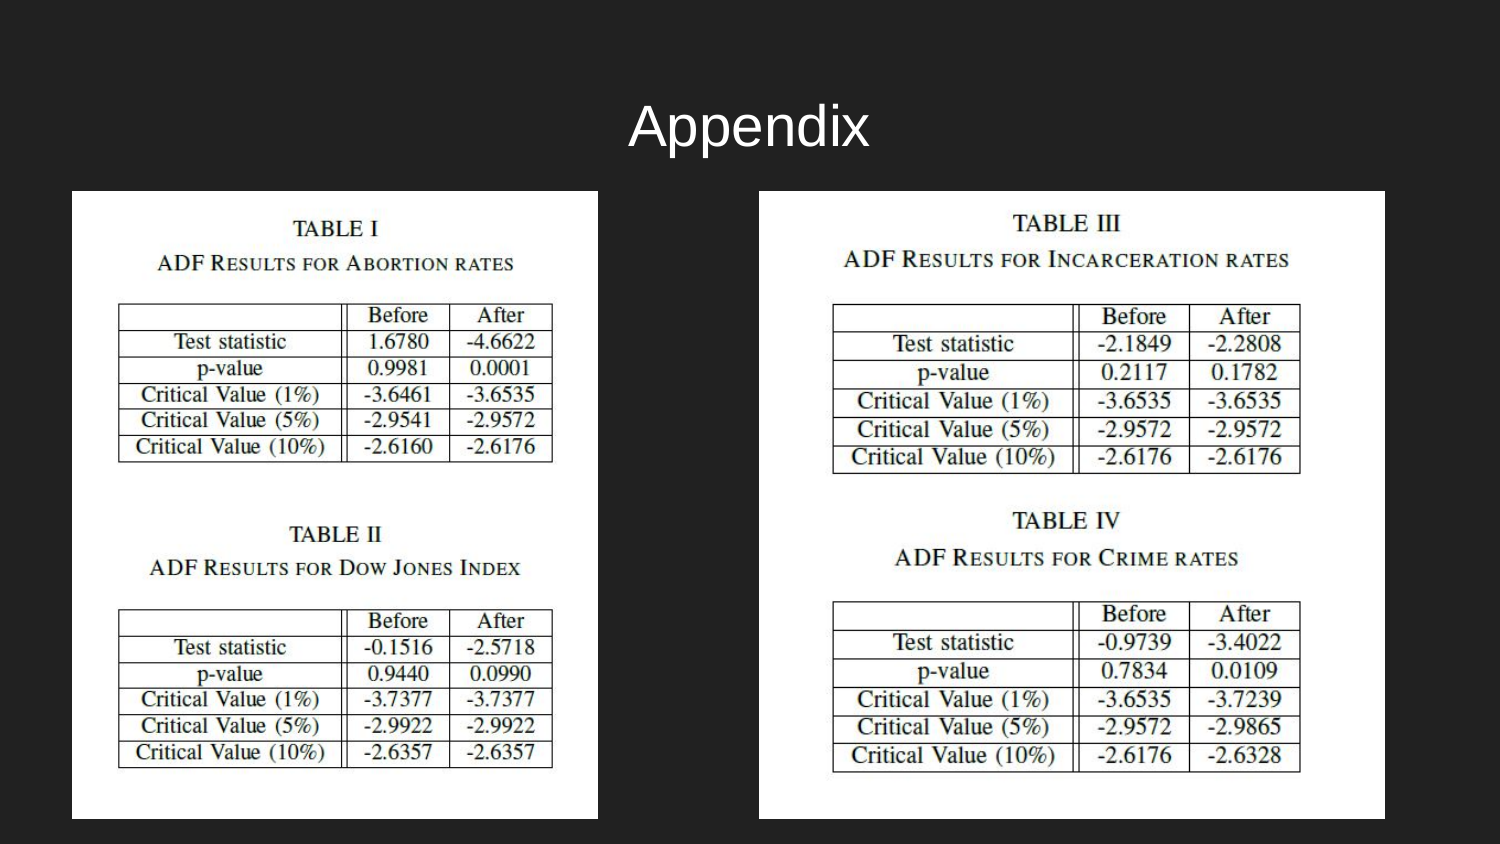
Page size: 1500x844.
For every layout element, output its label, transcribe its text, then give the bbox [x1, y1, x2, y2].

title Appendix [51, 72, 1449, 167]
picture [71, 191, 598, 819]
picture [759, 191, 1386, 819]
